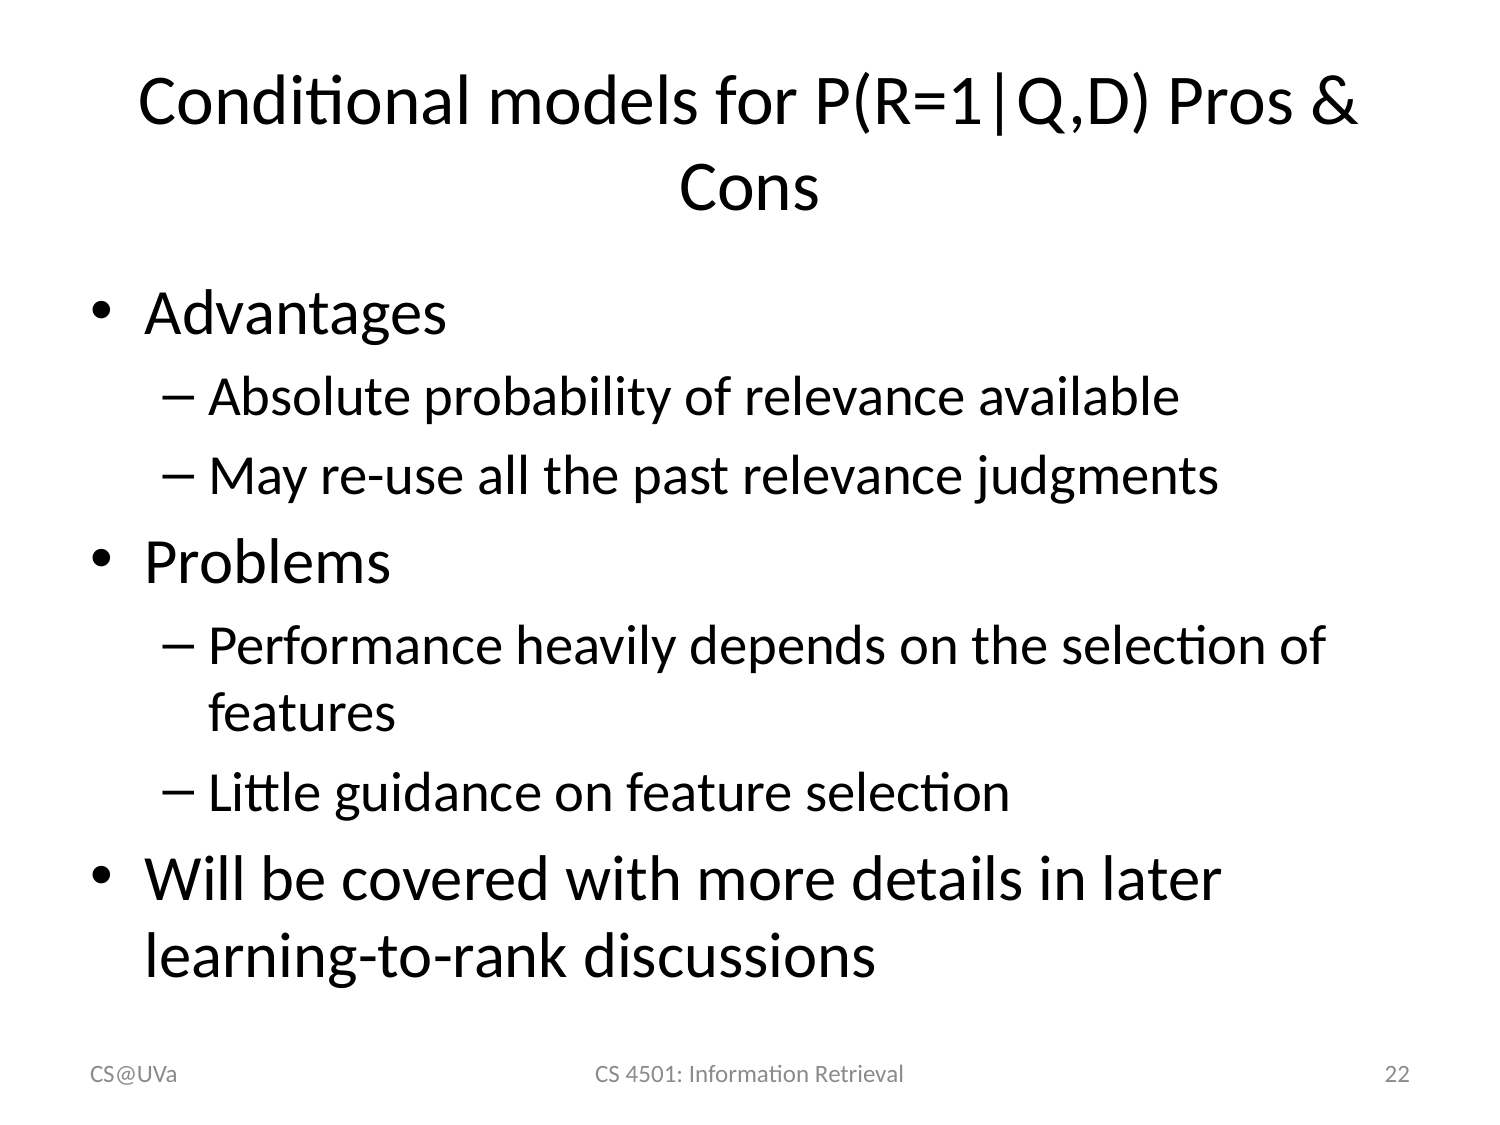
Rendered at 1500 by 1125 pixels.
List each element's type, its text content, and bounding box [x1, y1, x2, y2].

slide_number CS@UVa [75, 1042, 425, 1103]
list Advantages Absolute probability of relevance available May re-use all the past relevance judgments Problems Performance heavily depends on the selection of features Little guidance on feature selection Will be covered with more details in later learning-to-rank discussions [75, 262, 1425, 1005]
slide_number 22 [1074, 1042, 1425, 1103]
footer CS 4501: Information Retrieval [512, 1042, 988, 1103]
title Conditional models for P(R=1|Q,D) Pros & Cons [75, 45, 1425, 233]
